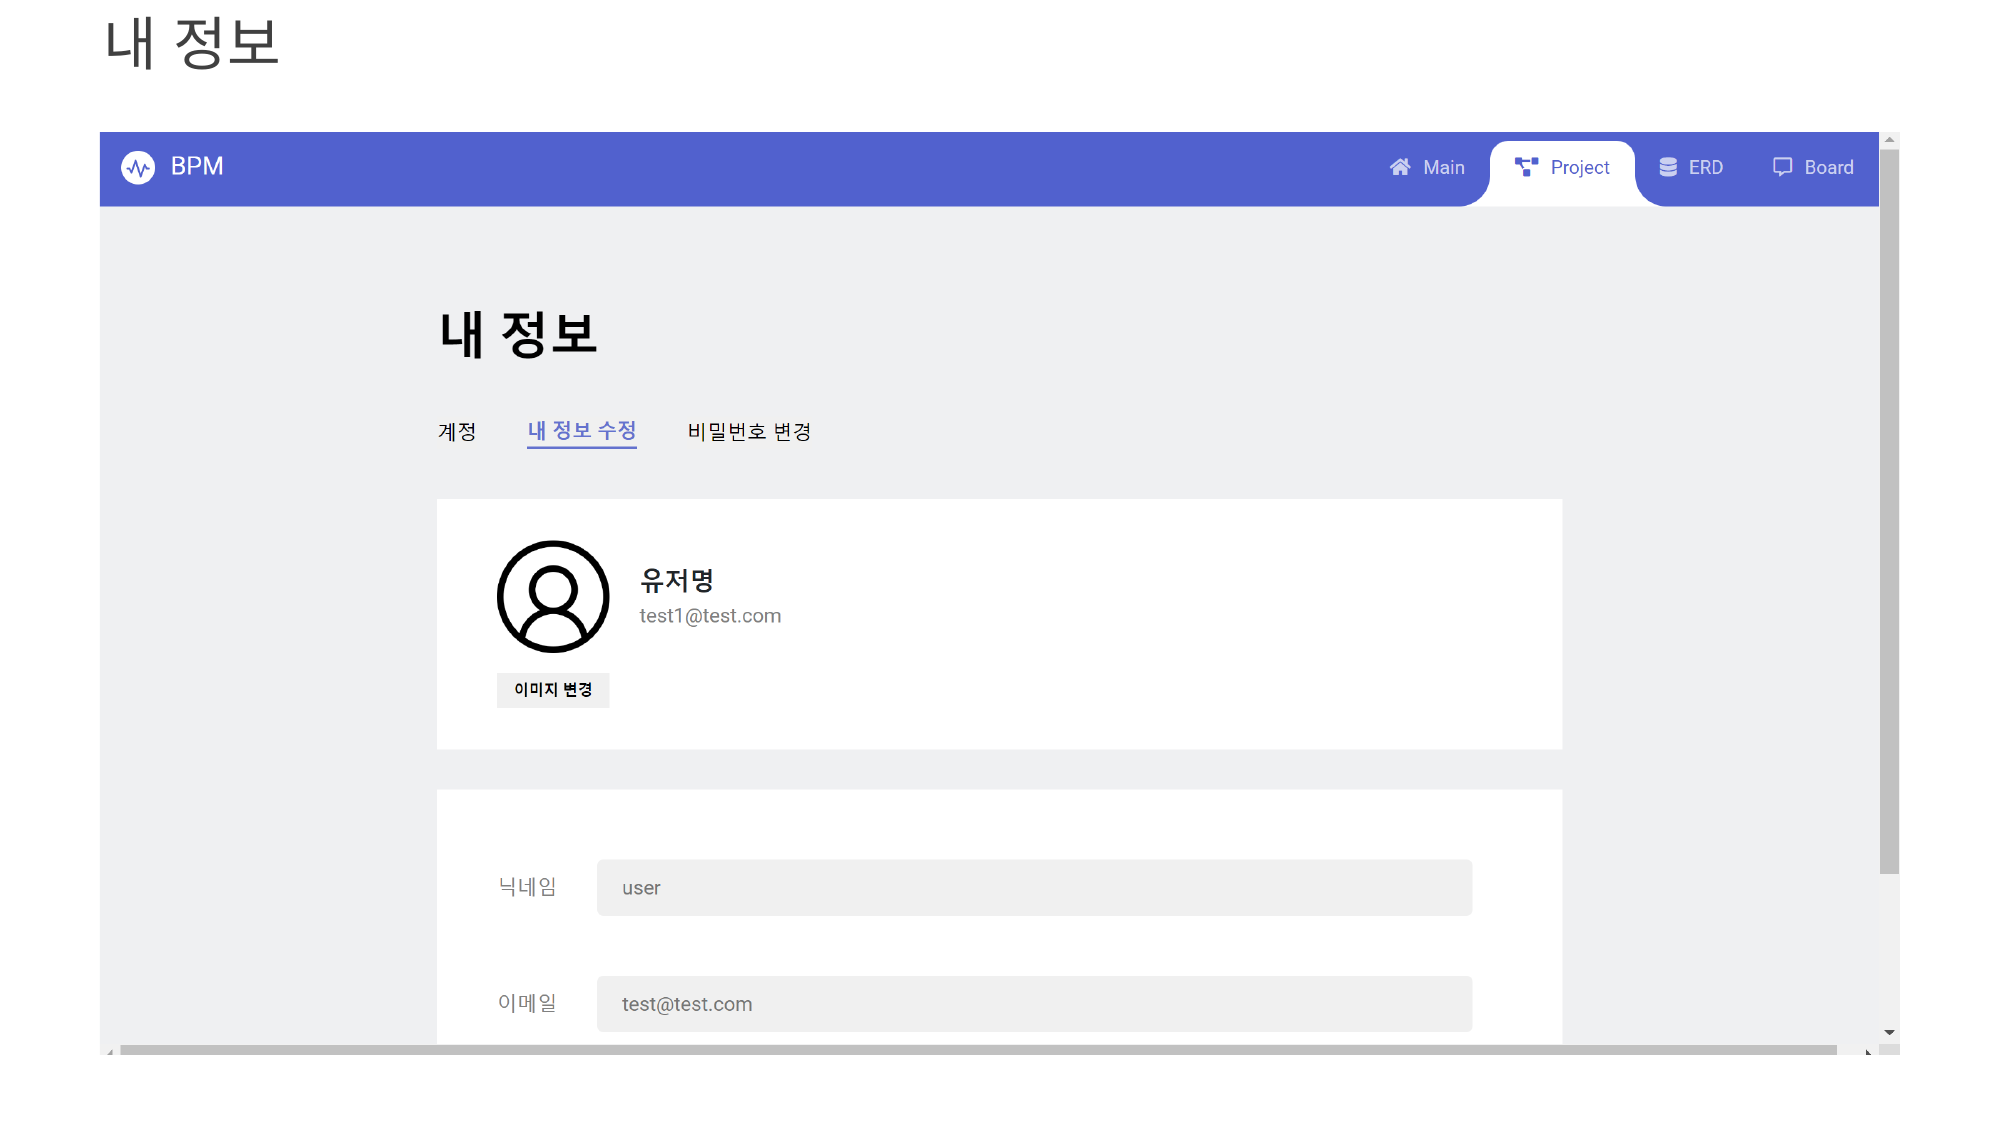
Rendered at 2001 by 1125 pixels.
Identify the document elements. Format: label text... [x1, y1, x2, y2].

text_box 내 정보 [89, 0, 619, 85]
picture [99, 132, 1900, 1055]
